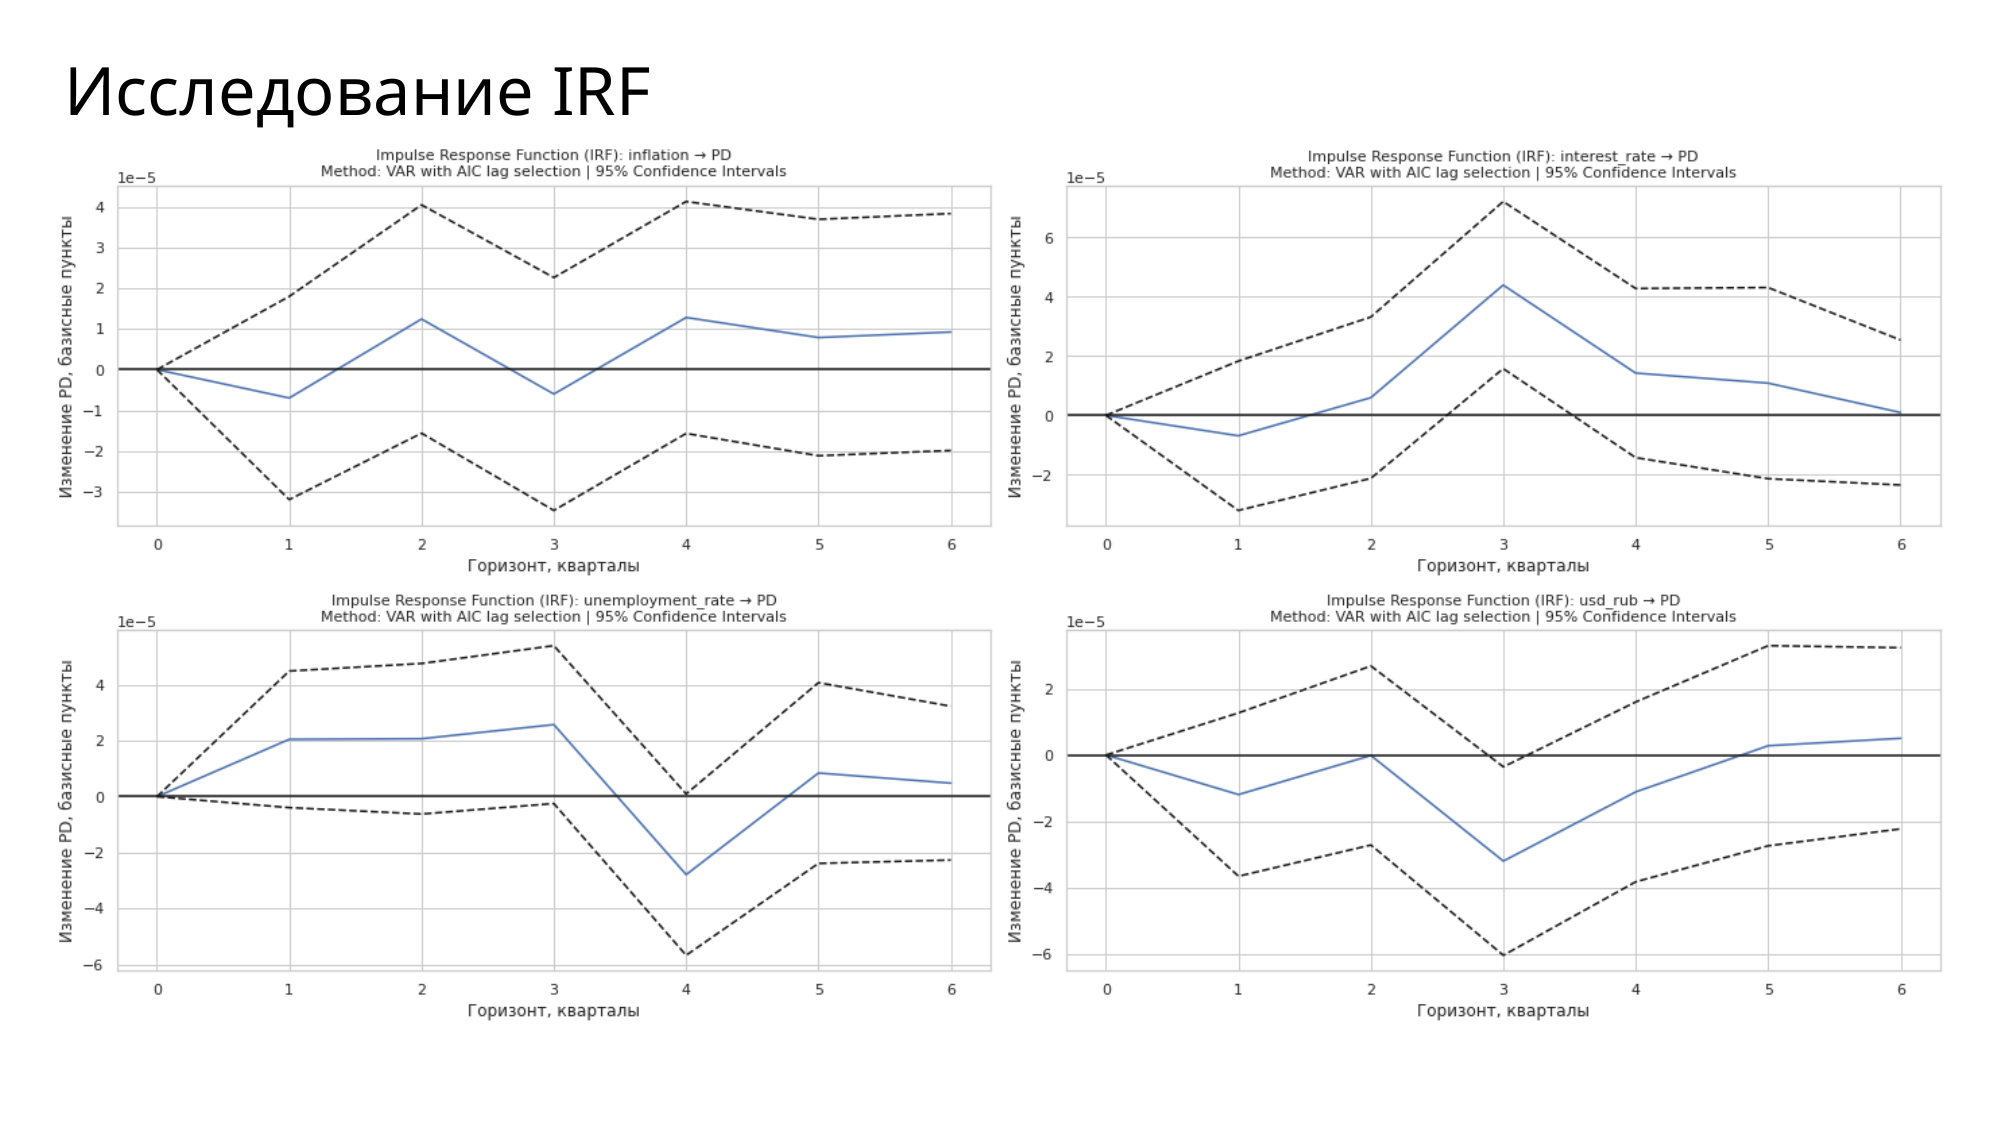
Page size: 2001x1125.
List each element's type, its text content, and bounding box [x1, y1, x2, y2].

text_box Исследование IRF [49, 50, 1925, 137]
picture [49, 139, 1951, 1030]
